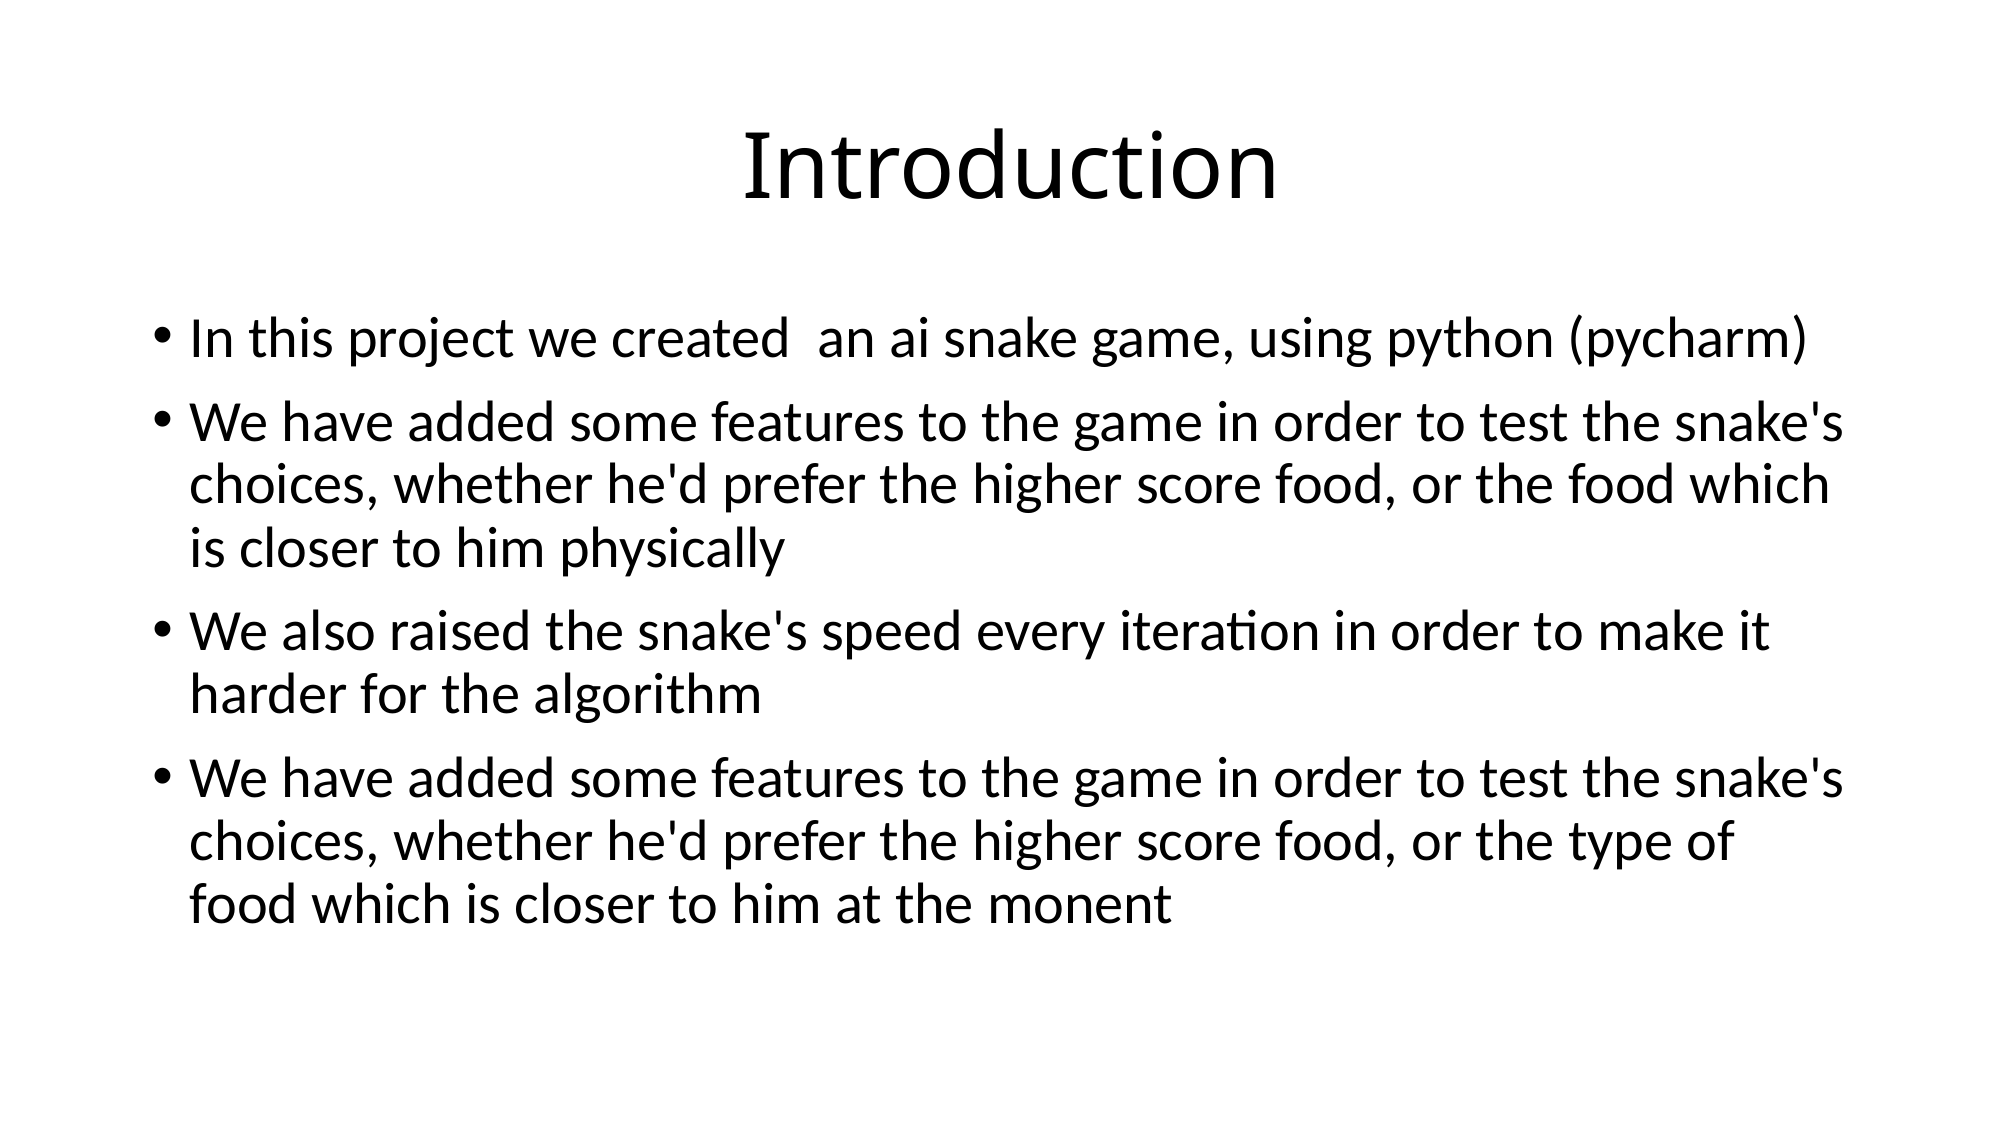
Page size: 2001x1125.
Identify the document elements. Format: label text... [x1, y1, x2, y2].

title Introduction [137, 59, 1863, 278]
list In this project we created an ai snake game, using python (pycharm) We have added some features to the game in order to test the snake's choices, whether he'd prefer the higher score food, or the food which is closer to him physically We also raised the snake's speed every iteration in order to make it harder for the algorithm We have added some features to the game in order to test the snake's choices, whether he'd prefer the higher score food, or the type of food which is closer to him at the monent [137, 299, 1863, 1014]
